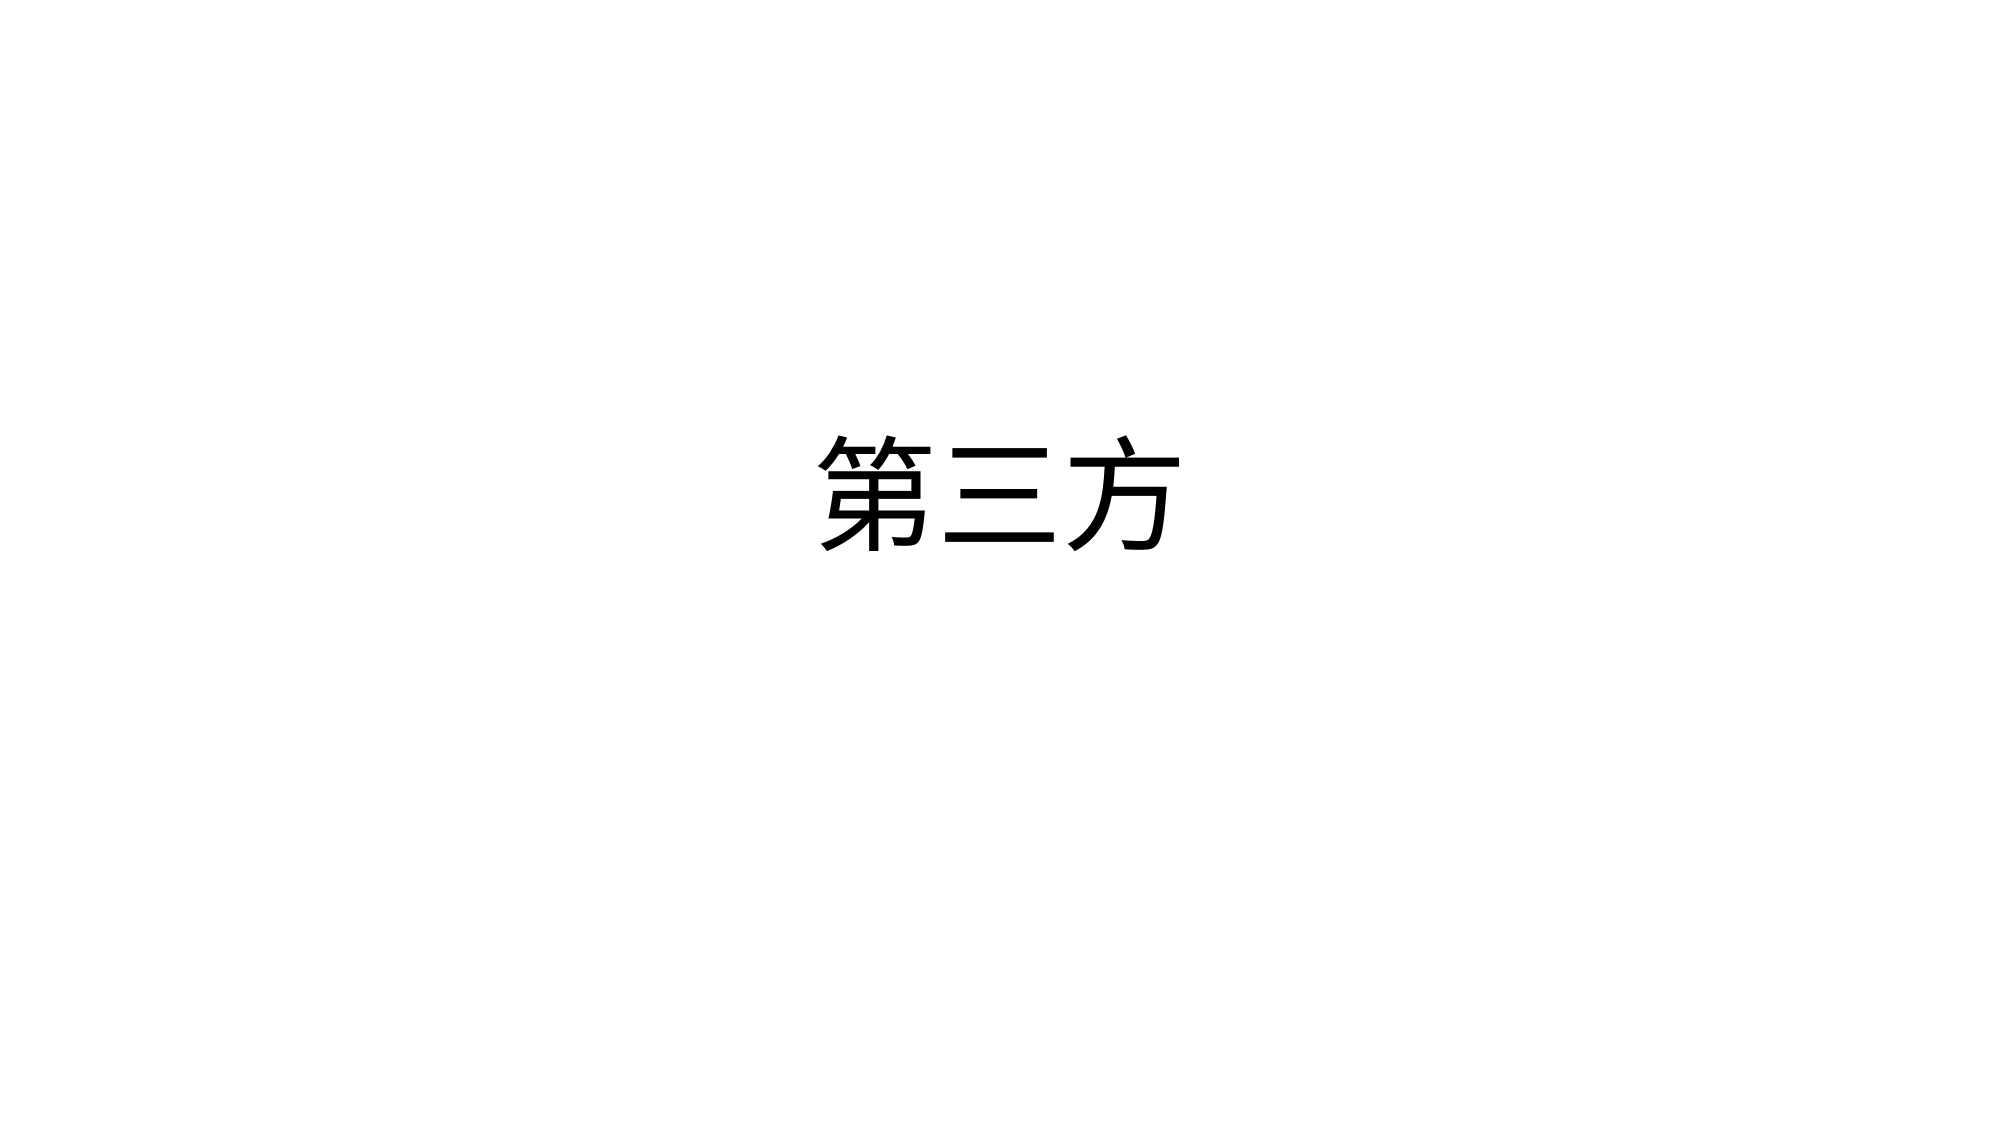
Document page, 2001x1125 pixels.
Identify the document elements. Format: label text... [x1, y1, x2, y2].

title 第三方 [249, 184, 1750, 576]
